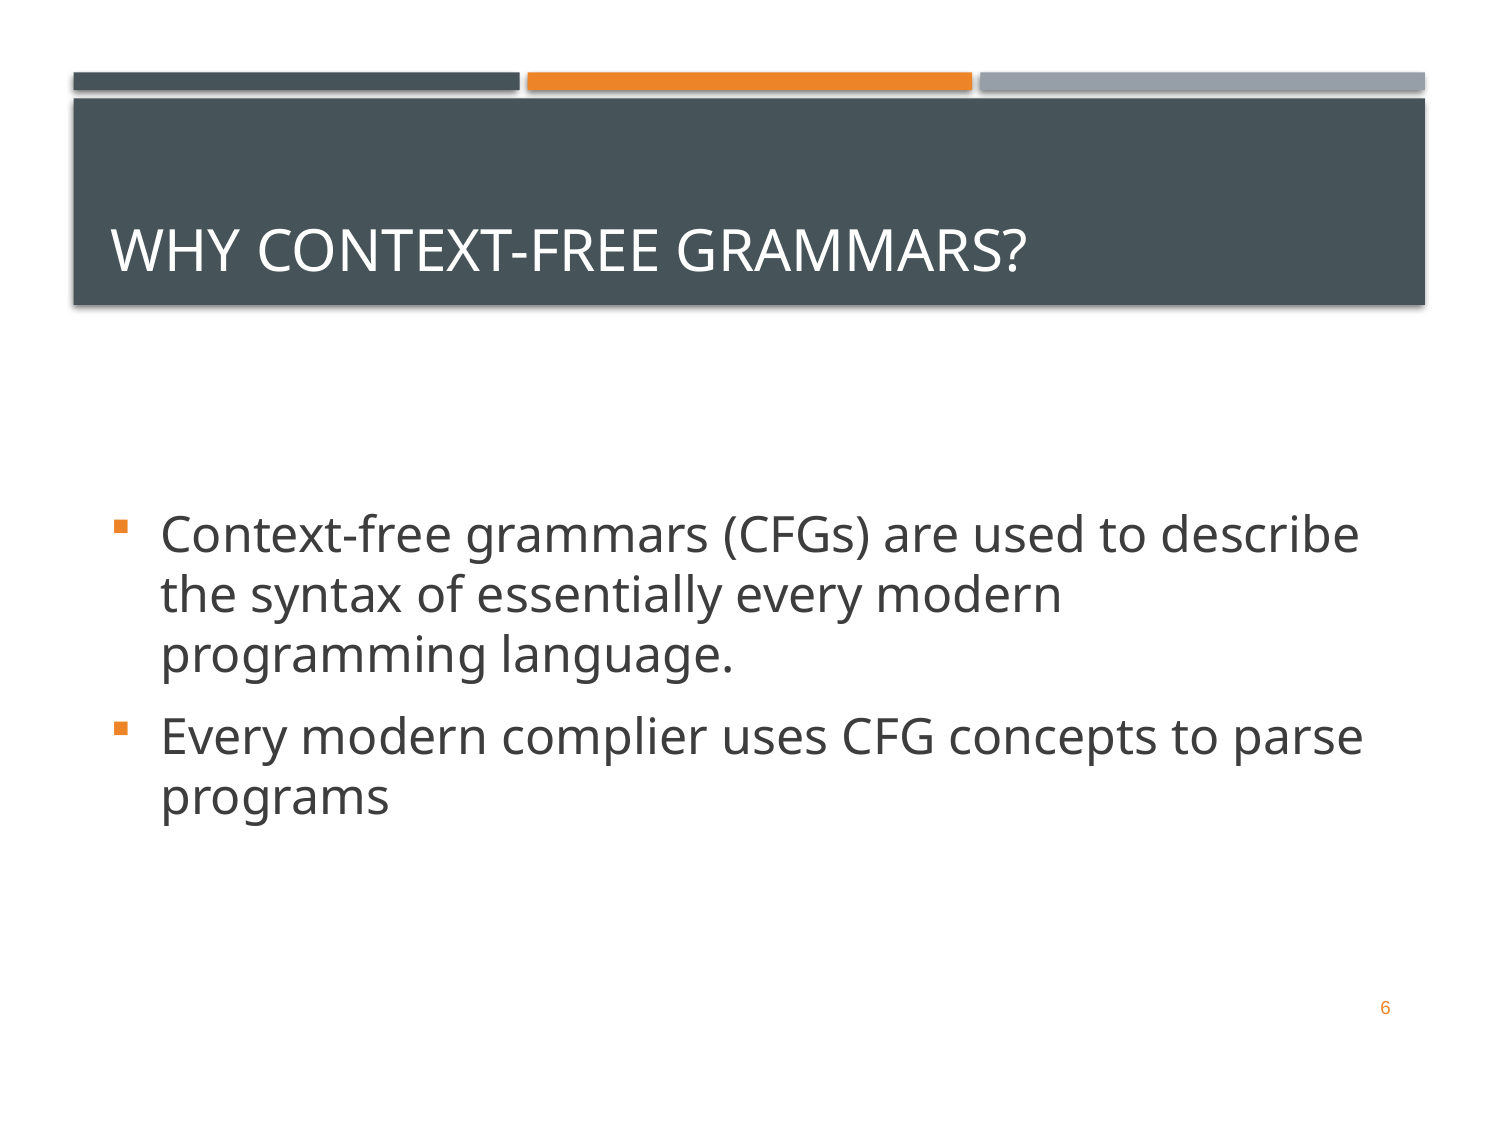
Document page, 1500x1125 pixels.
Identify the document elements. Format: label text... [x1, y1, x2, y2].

title Why Context-Free Grammars? [95, 112, 1406, 291]
list Context-free grammars (CFGs) are used to describe the syntax of essentially every modern programming language. Every modern complier uses CFG concepts to parse programs [95, 365, 1406, 962]
slide_number 6 [1279, 977, 1406, 1037]
